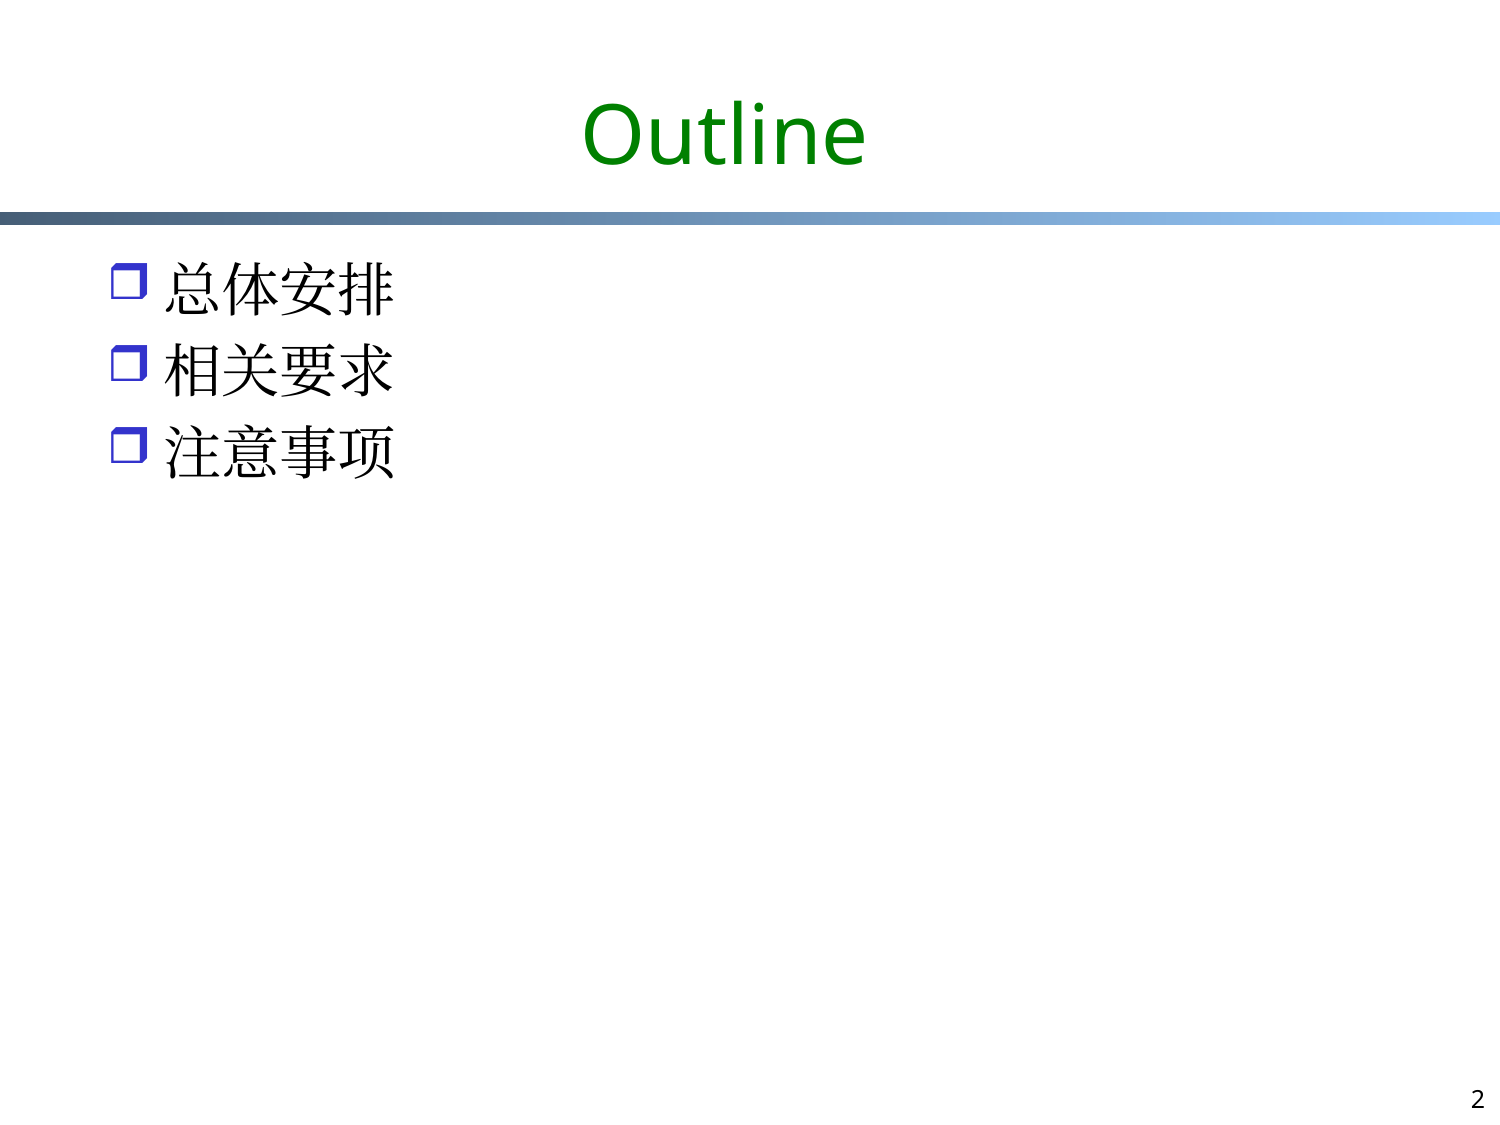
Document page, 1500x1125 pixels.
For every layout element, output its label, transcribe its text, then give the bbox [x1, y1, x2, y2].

slide_number 2 [1150, 1049, 1500, 1125]
title Outline [87, 37, 1363, 226]
list 总体安排 相关要求 注意事项 [92, 245, 1368, 1071]
